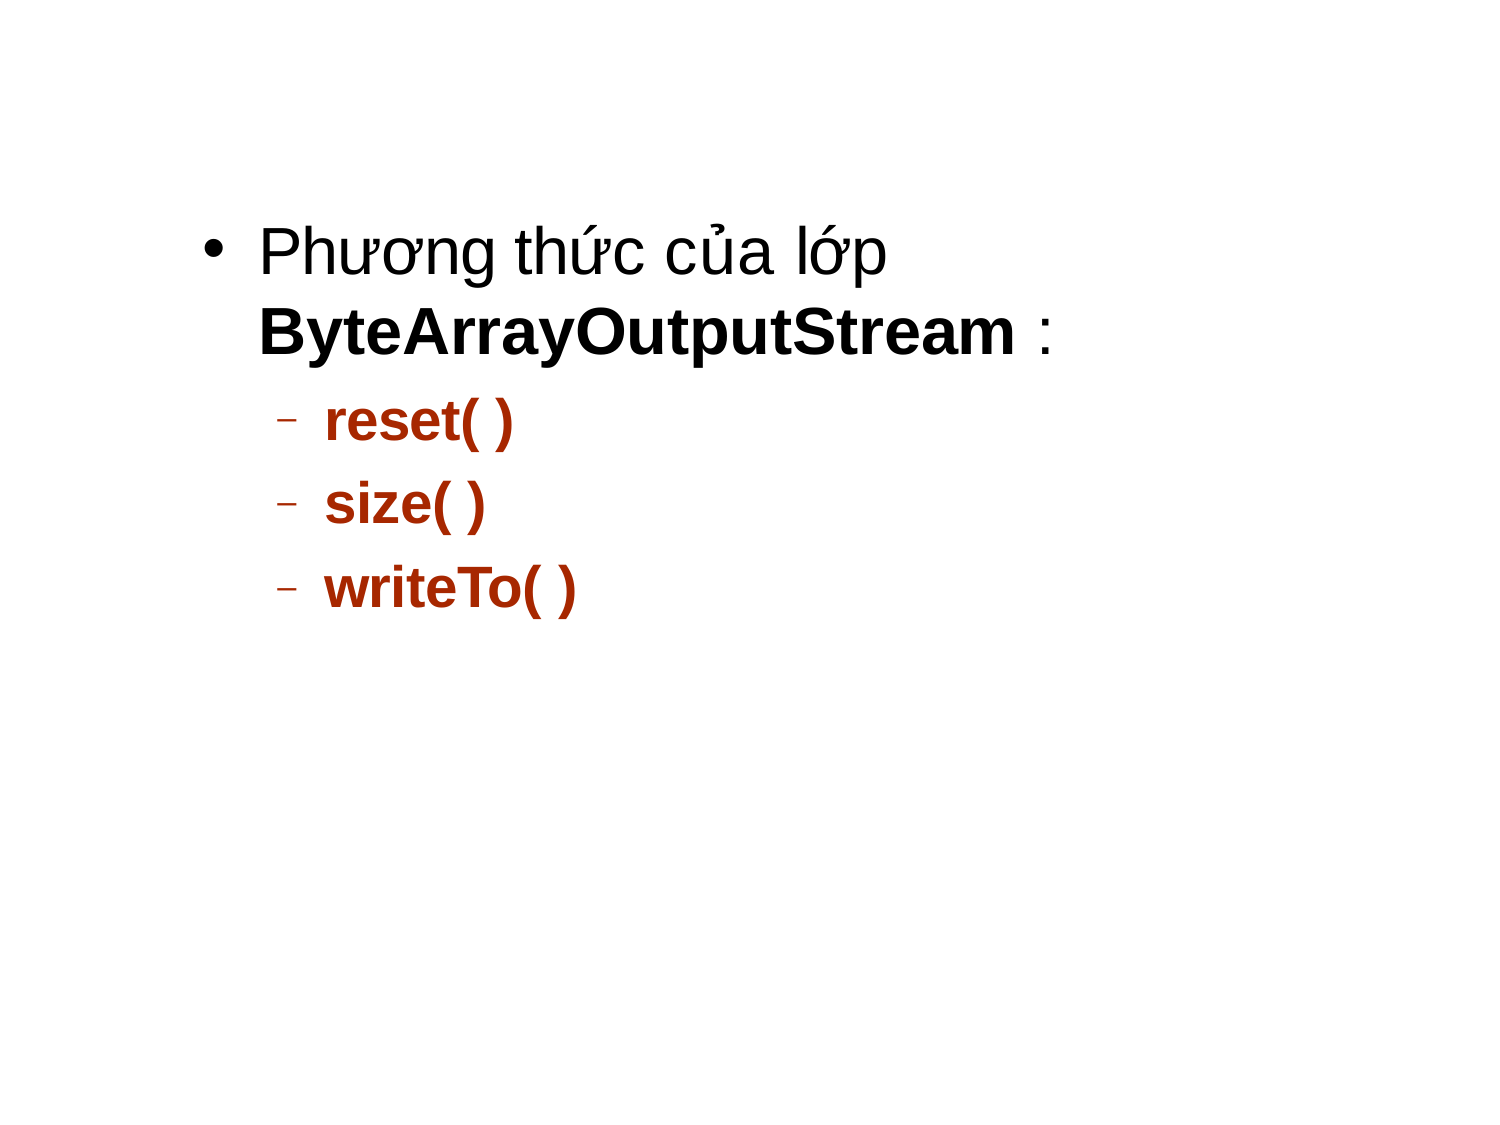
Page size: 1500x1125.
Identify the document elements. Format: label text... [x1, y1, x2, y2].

text_box reset( ) size( ) writeTo( ) [322, 365, 584, 620]
text_box – [275, 392, 299, 437]
text_box – [275, 561, 299, 606]
title Phương thức của lớp ByteArrayOutputStream : [200, 205, 1061, 396]
text_box – [275, 476, 299, 521]
